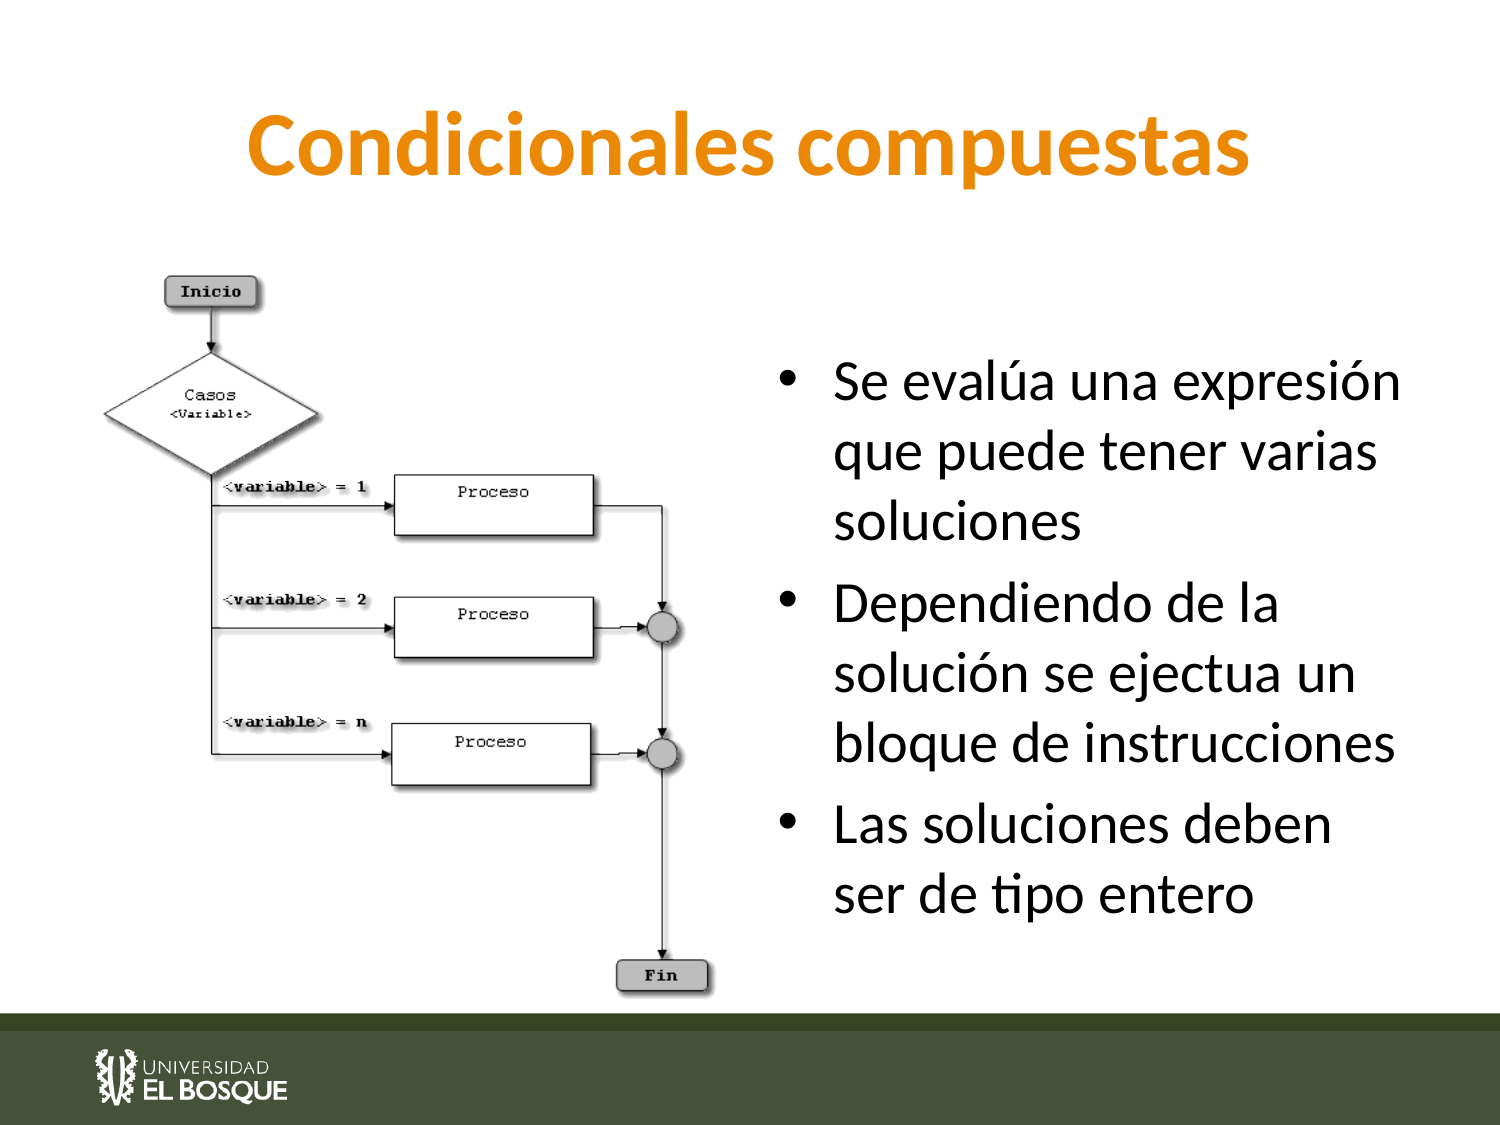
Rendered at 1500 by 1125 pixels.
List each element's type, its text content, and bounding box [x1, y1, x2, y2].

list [90, 262, 722, 1006]
list Se evalúa una expresión que puede tener varias soluciones Dependiendo de la solución se ejectua un bloque de instrucciones Las soluciones deben ser de tipo entero [762, 262, 1425, 1005]
picture [76, 1031, 305, 1125]
title Condicionales compuestas [75, 45, 1425, 233]
